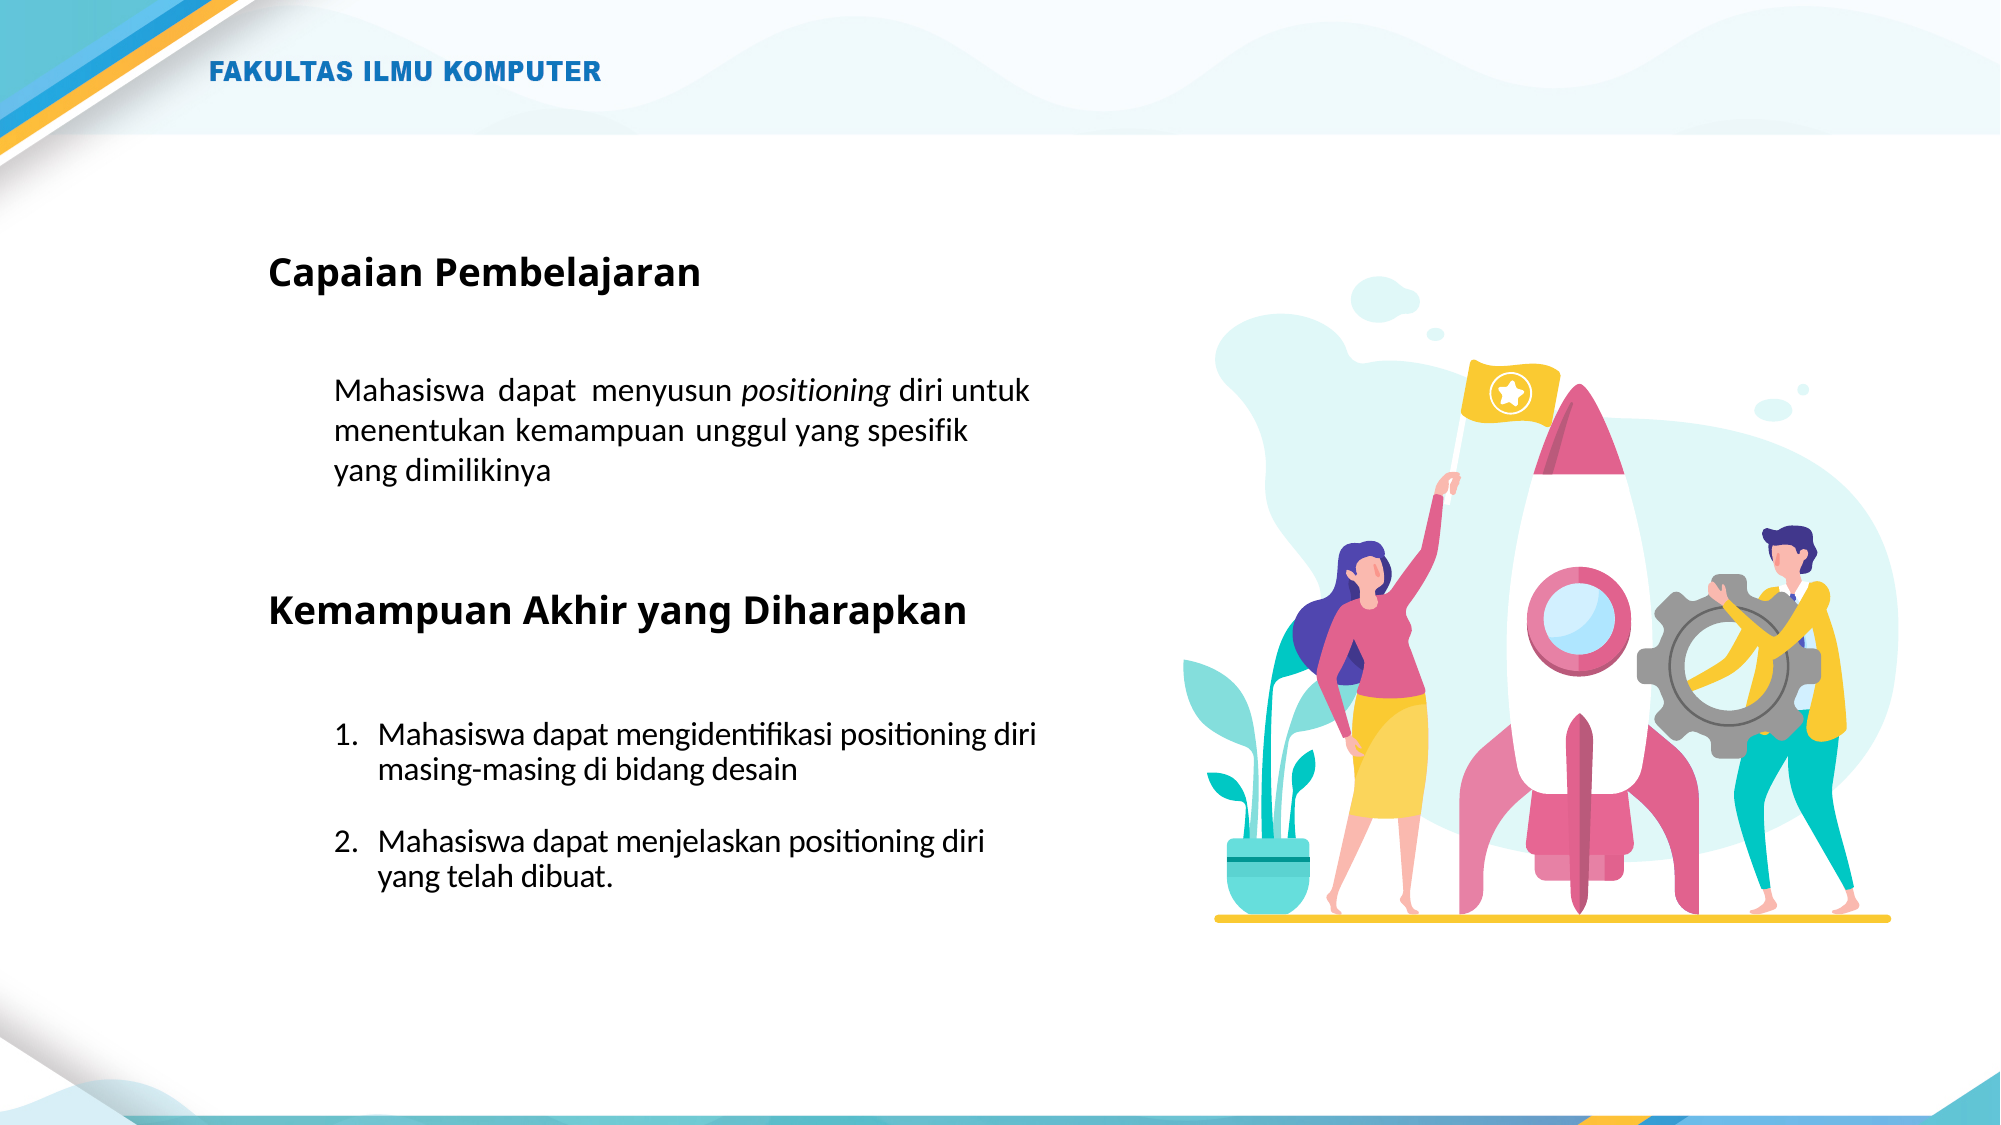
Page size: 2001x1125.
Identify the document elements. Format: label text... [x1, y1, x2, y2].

text_box Mahasiswa dapat mengidentifikasi positioning diri masing-masing di bidang desain Mahasiswa dapat menjelaskan positioning diri yang telah dibuat. [318, 709, 1054, 942]
text_box Kemampuan Akhir yang Diharapkan [252, 546, 1132, 679]
picture [0, 0, 2000, 1125]
list Mahasiswa dapat menyusun positioning diri untuk menentukan kemampuan unggul yang spesifik yang dimilikinya [318, 360, 1054, 497]
title Capaian Pembelajaran [252, 208, 1132, 342]
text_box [1179, 276, 1913, 923]
